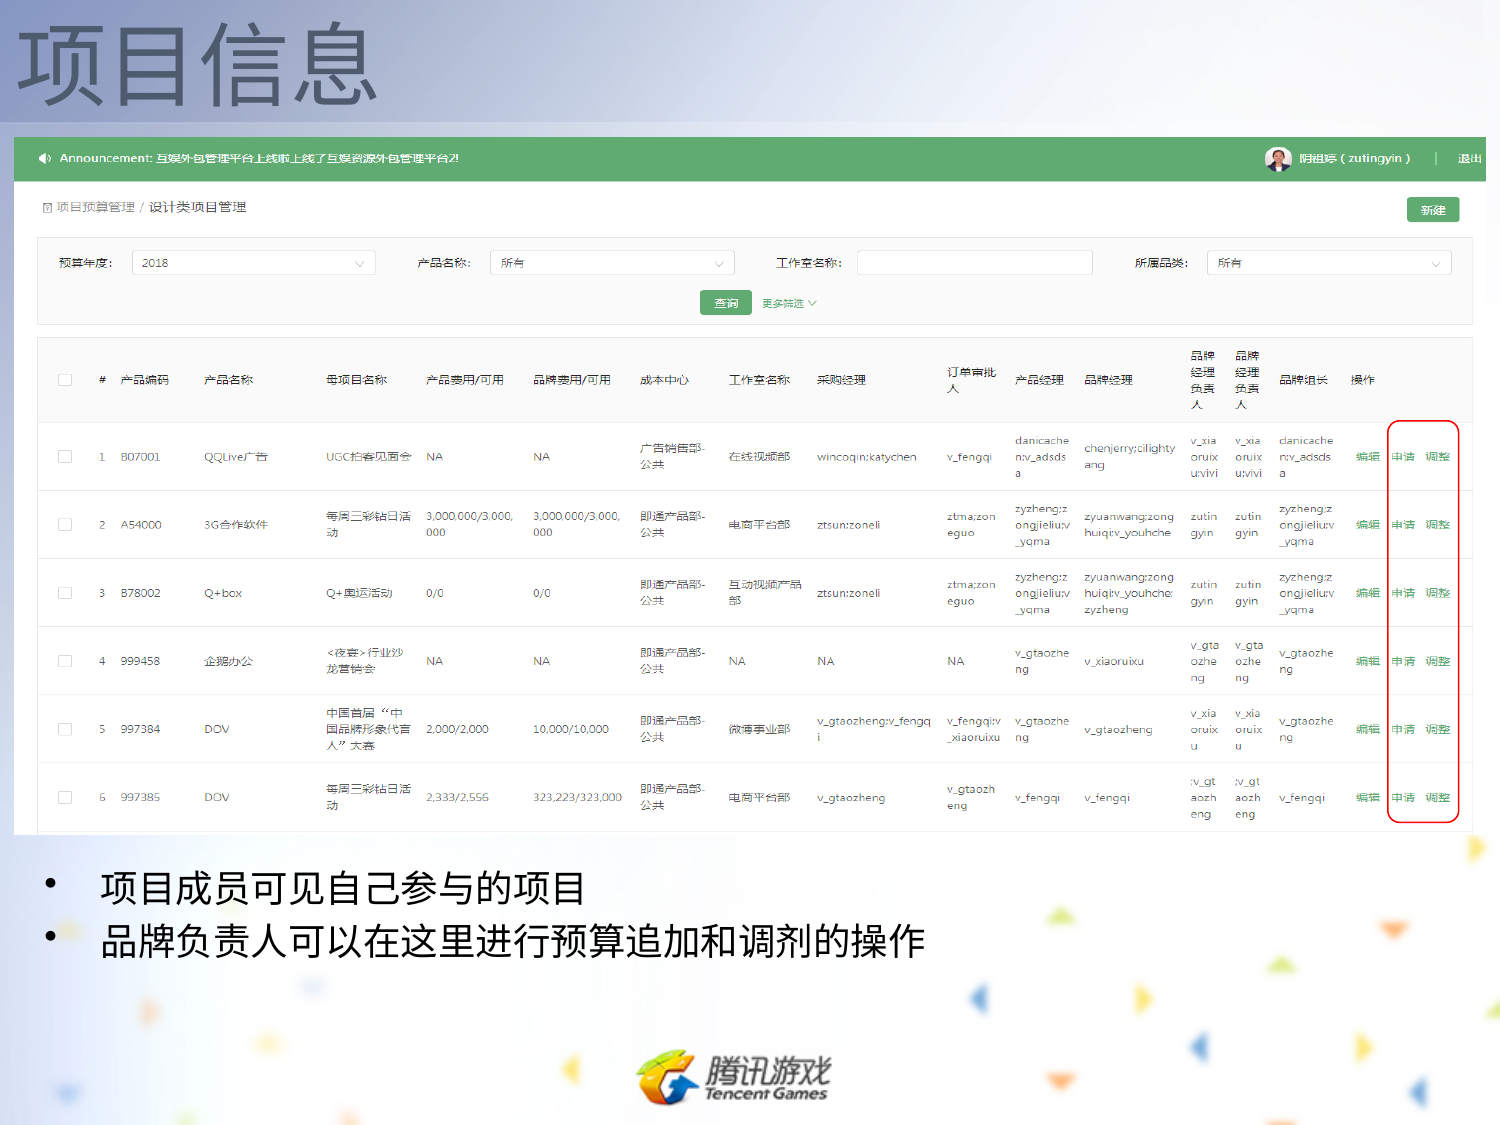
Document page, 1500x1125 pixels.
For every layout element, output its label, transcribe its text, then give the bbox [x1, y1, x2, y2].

picture [0, 126, 1500, 1125]
list 项目成员可见自己参与的项目 品牌负责人可以在这里进行预算追加和调剂的操作 [29, 857, 1471, 1030]
title 项目信息 [0, 0, 1500, 126]
